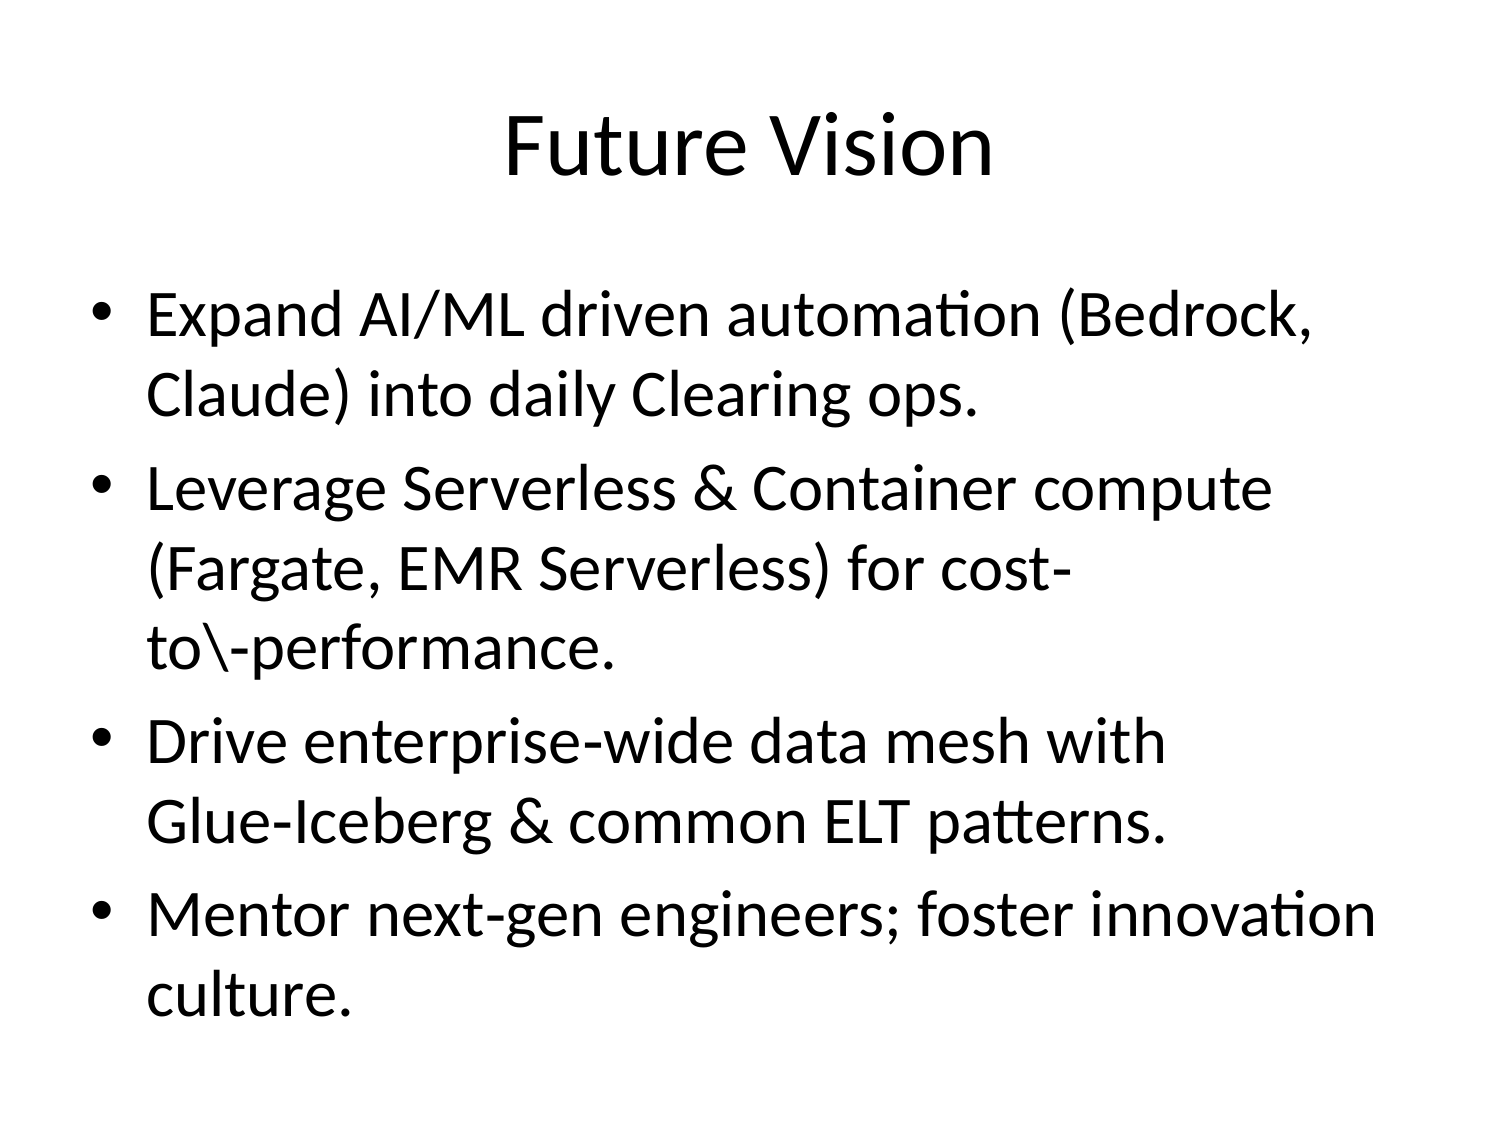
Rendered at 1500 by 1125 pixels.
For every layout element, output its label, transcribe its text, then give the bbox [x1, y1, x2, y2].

list Expand AI/ML driven automation (Bedrock, Claude) into daily Clearing ops. Leverage Serverless & Container compute (Fargate, EMR Serverless) for cost‑ to\‑performance. Drive enterprise‑wide data mesh with Glue‑Iceberg & common ELT patterns. Mentor next‑gen engineers; foster innovation culture. [75, 262, 1425, 1005]
title Future Vision [75, 45, 1425, 233]
